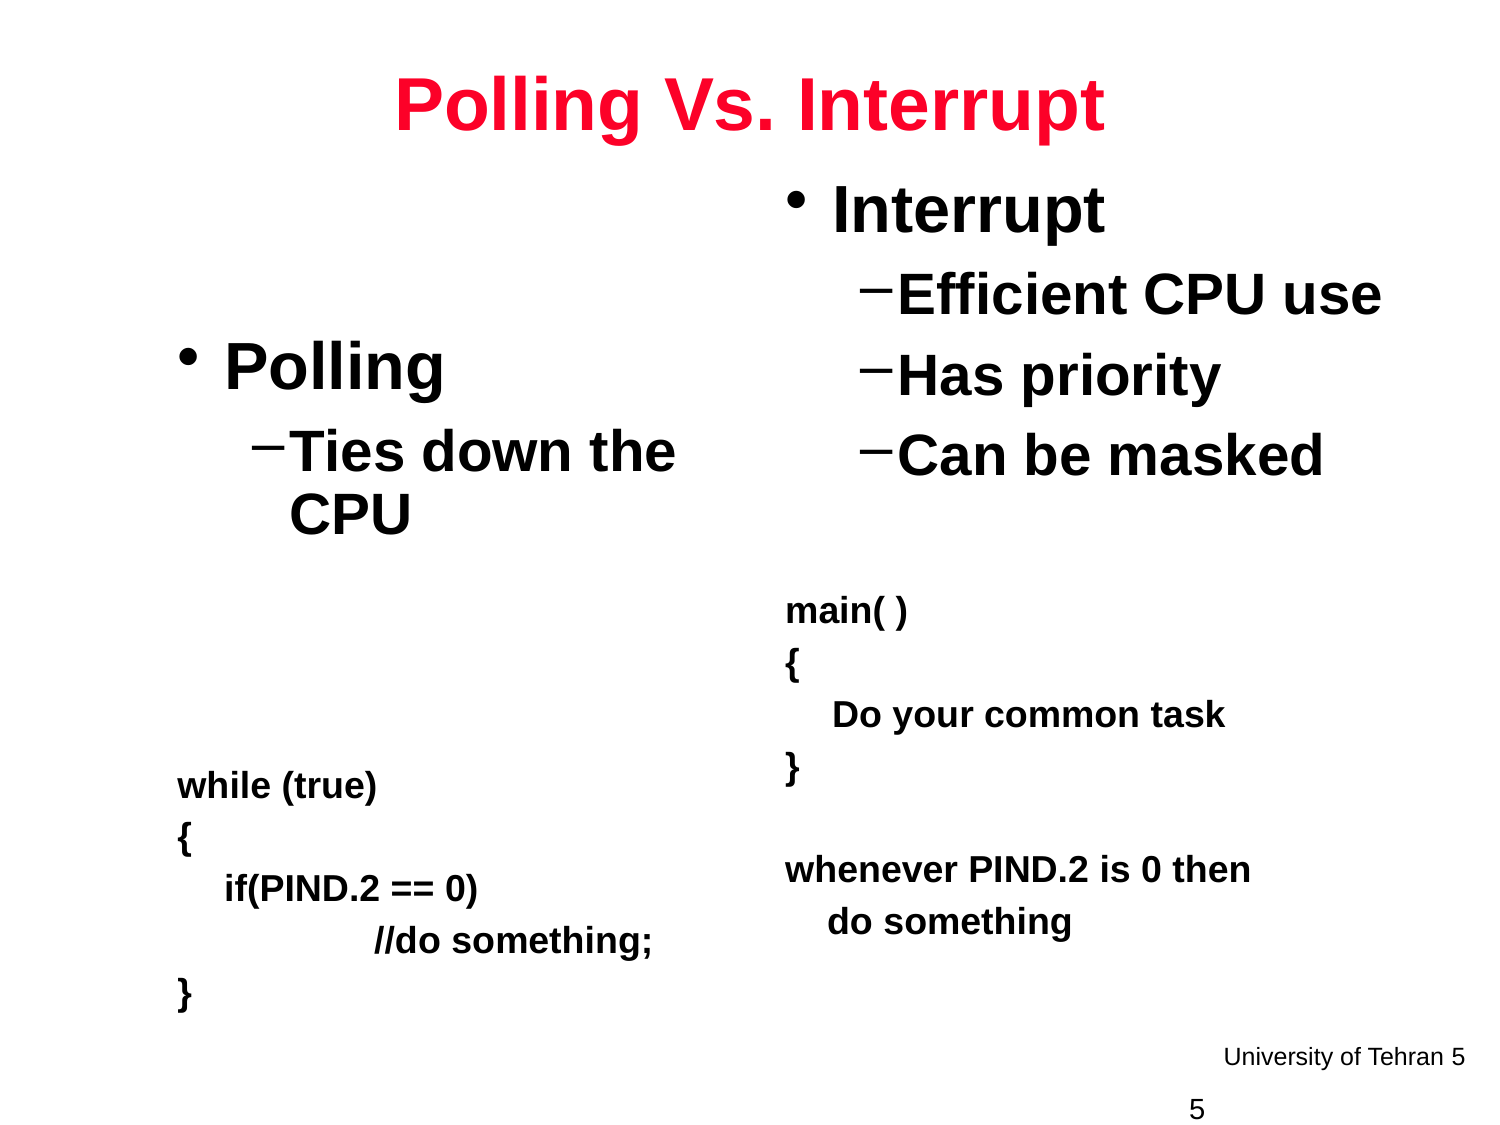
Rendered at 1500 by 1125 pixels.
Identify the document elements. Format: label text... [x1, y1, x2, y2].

list Interrupt Efficient CPU use Has priority Can be masked main( ) { Do your common task } whenever PIND.2 is 0 then do something [770, 167, 1454, 1068]
title Polling Vs. Interrupt [162, 12, 1338, 200]
slide_number 5 [1174, 1082, 1494, 1125]
list Polling Ties down the CPU while (true) { if(PIND.2 == 0) //do something; } [162, 324, 738, 1059]
